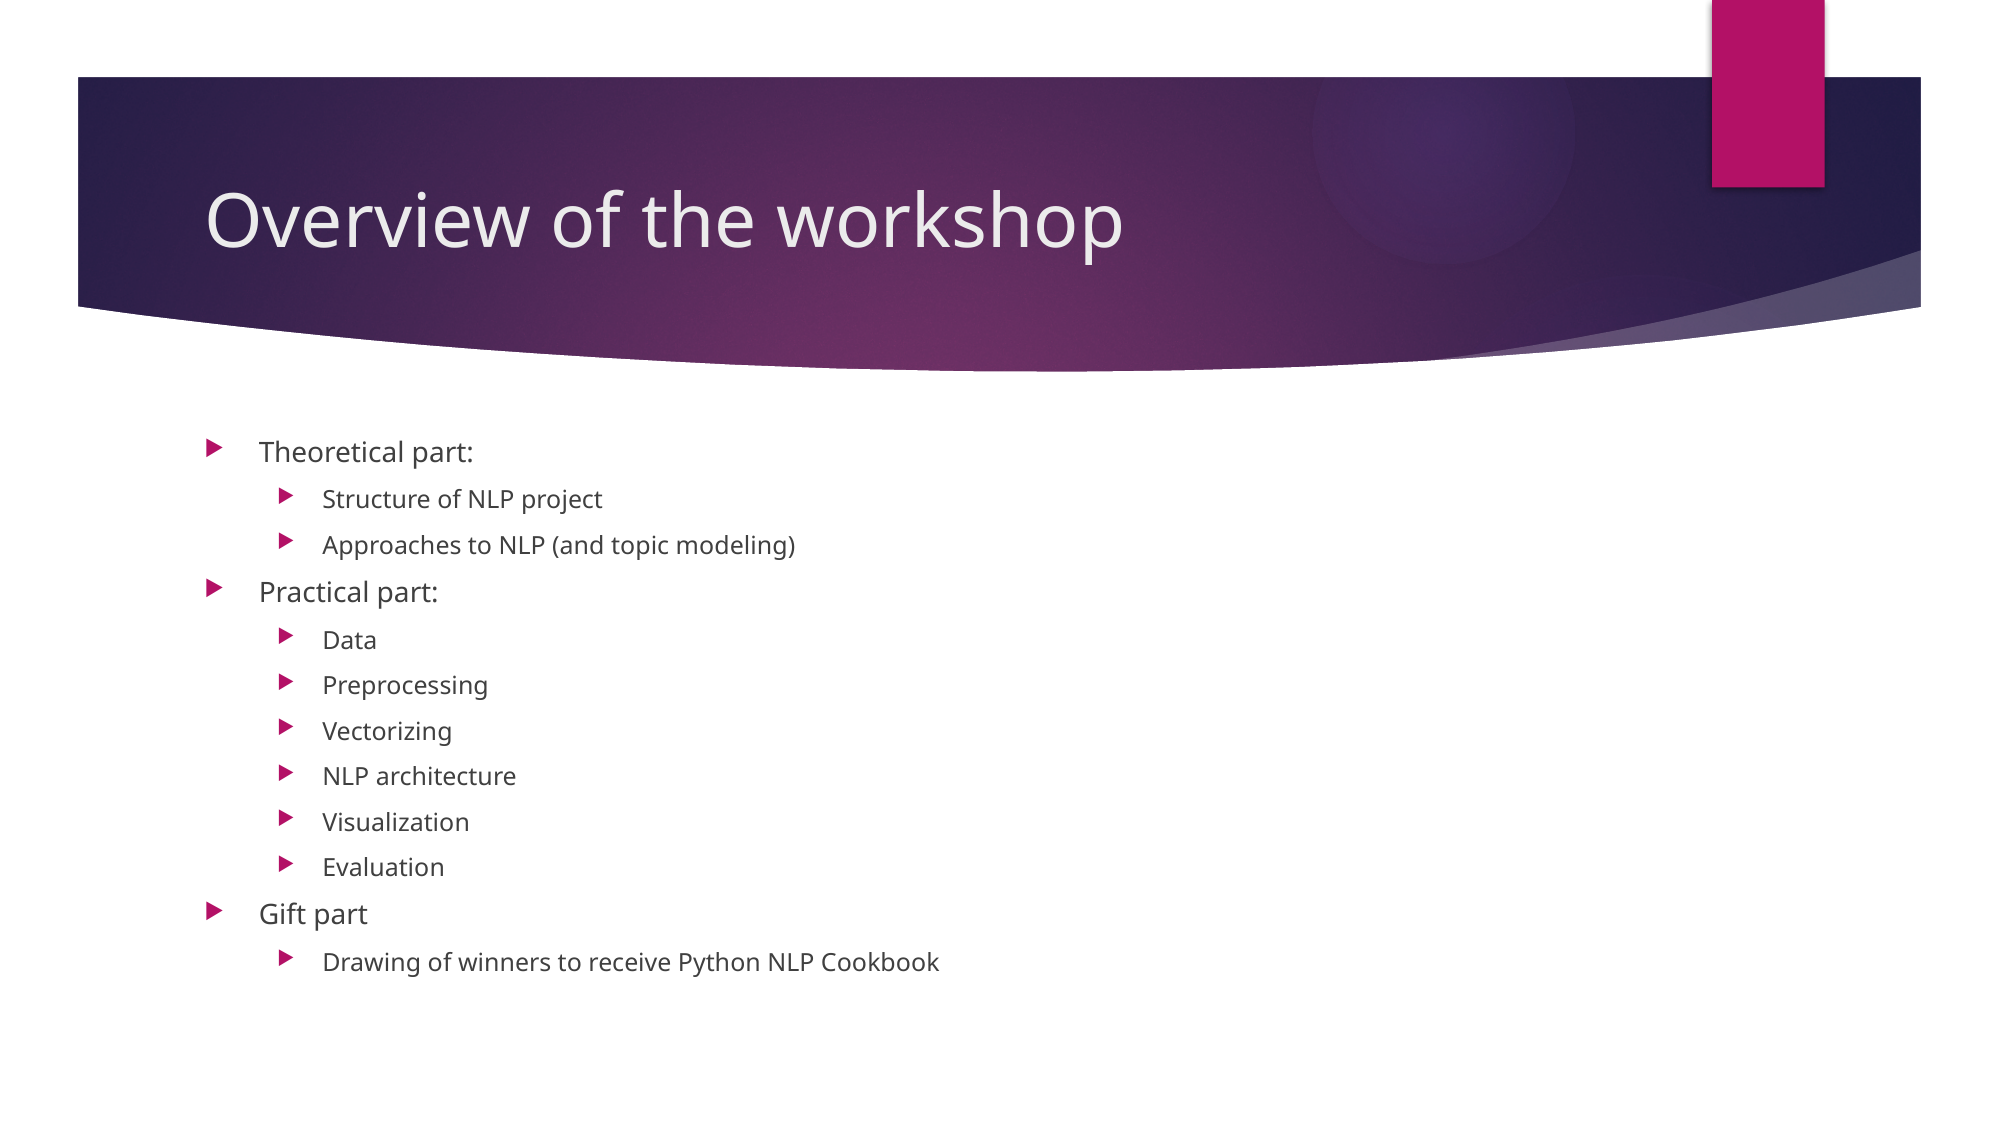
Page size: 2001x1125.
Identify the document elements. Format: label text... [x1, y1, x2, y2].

title Overview of the workshop [189, 159, 1627, 276]
list Theoretical part: Structure of NLP project Approaches to NLP (and topic modeling) Practical part: Data Preprocessing Vectorizing NLP architecture Visualization Evaluation Gift part Drawing of winners to receive Python NLP Cookbook [189, 427, 1638, 988]
